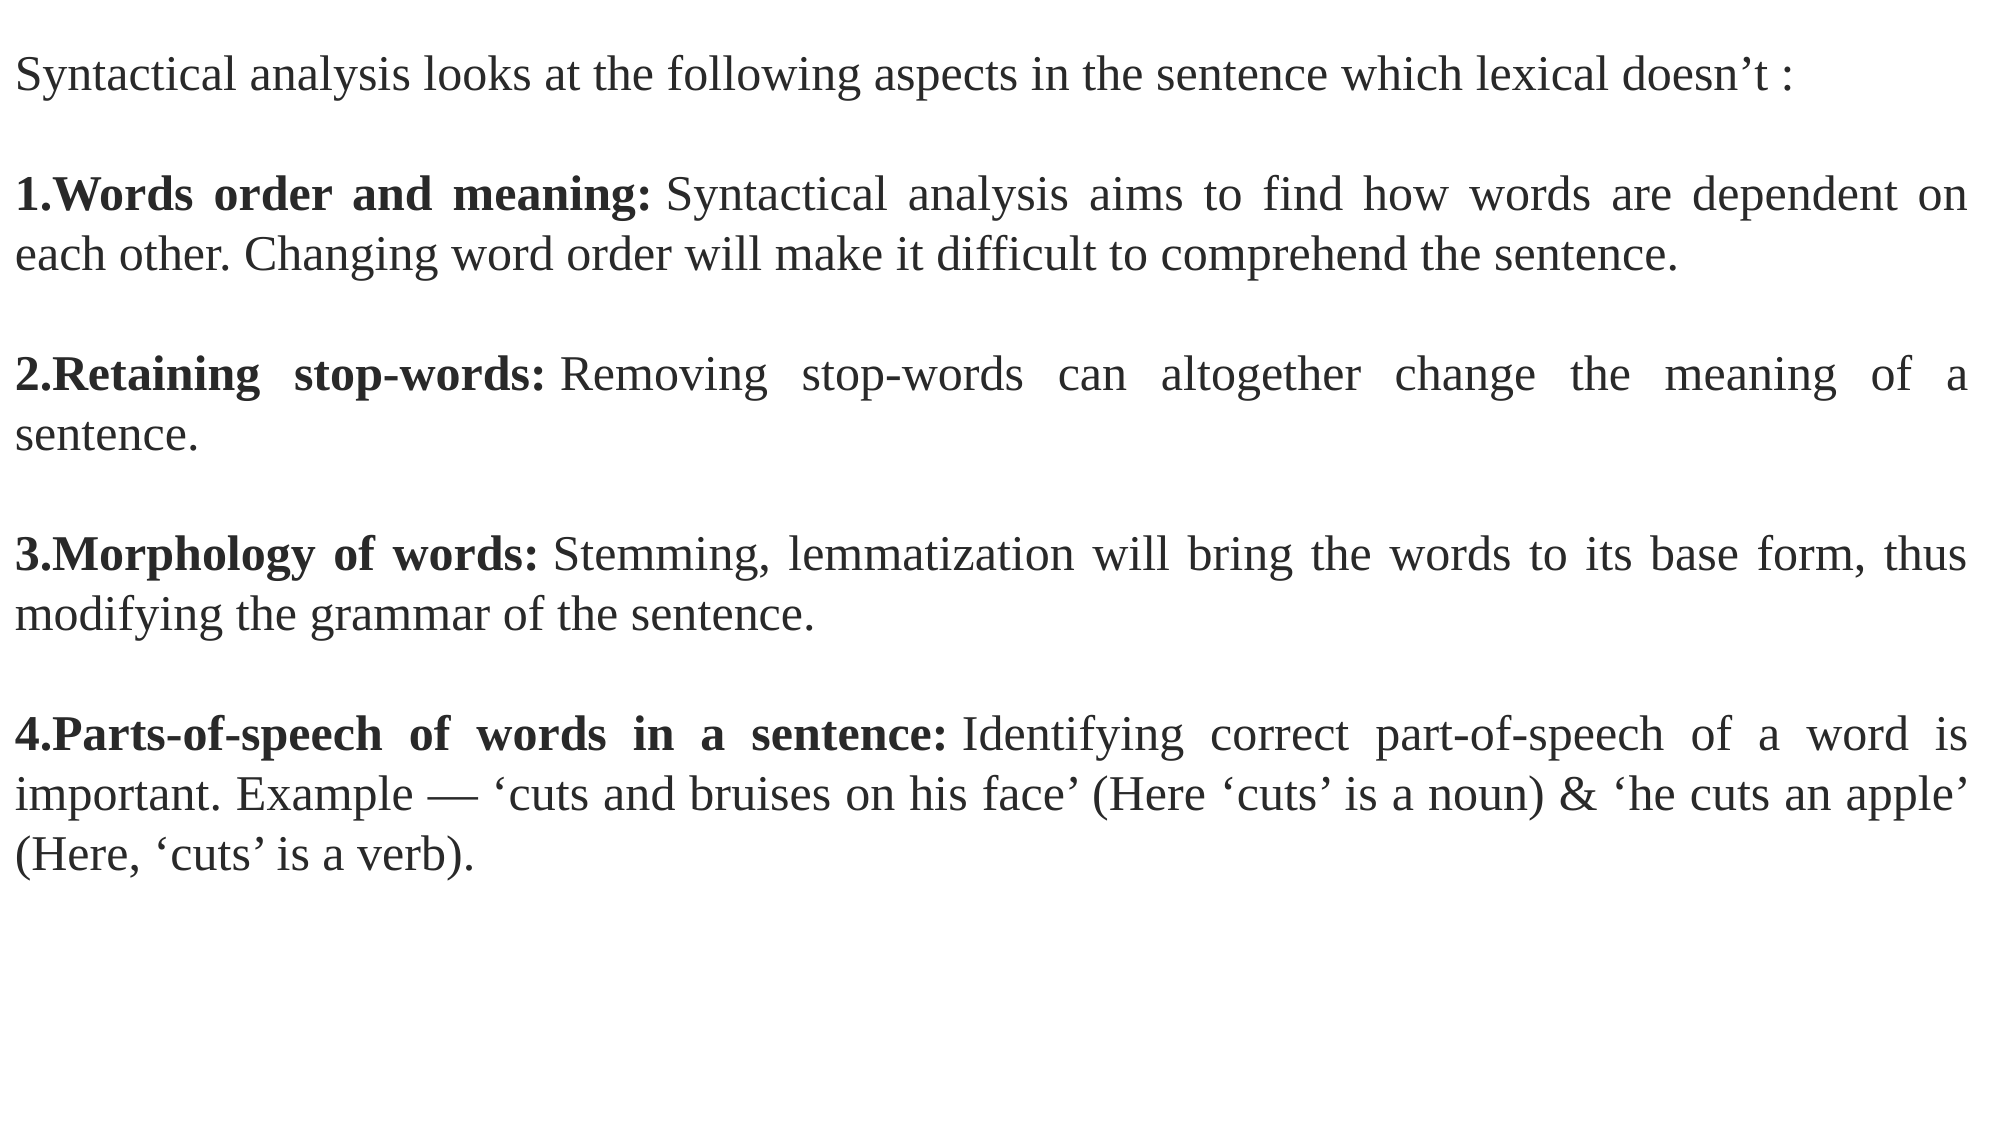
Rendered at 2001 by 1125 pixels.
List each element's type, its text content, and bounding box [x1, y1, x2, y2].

text_box Syntactical analysis looks at the following aspects in the sentence which lexical doesn’t : Words order and meaning: Syntactical analysis aims to find how words are dependent on each other. Changing word order will make it difficult to comprehend the sentence. Retaining stop-words: Removing stop-words can altogether change the meaning of a sentence. Morphology of words: Stemming, lemmatization will bring the words to its base form, thus modifying the grammar of the sentence. Parts-of-speech of words in a sentence: Identifying correct part-of-speech of a word is important. Example — ‘cuts and bruises on his face’ (Here ‘cuts’ is a noun) & ‘he cuts an apple’ (Here, ‘cuts’ is a verb). [0, 33, 1984, 949]
